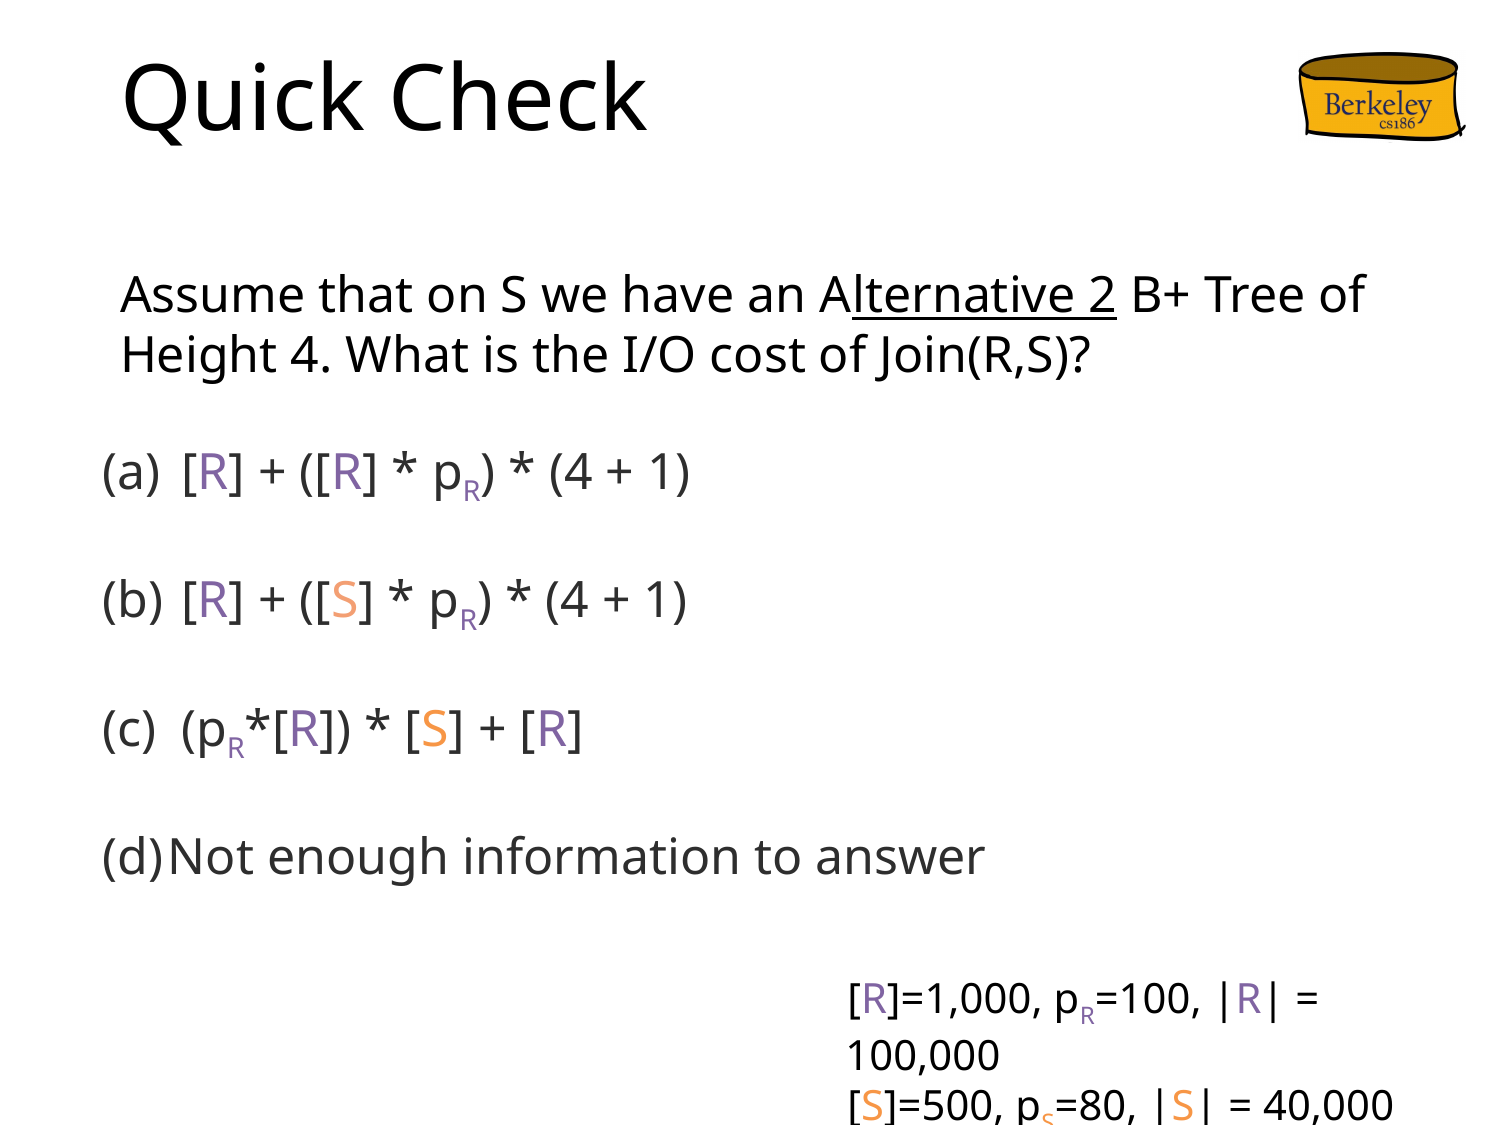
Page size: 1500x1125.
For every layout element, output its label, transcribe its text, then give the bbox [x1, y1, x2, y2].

text_box [R] + ([R] * pR) * (4 + 1) [R] + ([S] * pR) * (4 + 1) (pR*[R]) * [S] + [R] Not enough information to answer [94, 432, 995, 892]
text_box [R]=1,000, pR=100, |R| = 100,000 [S]=500, pS=80, |S| = 40,000 [837, 964, 1492, 1094]
list Assume that on S we have an Alternative 2 B+ Tree of Height 4. What is the I/O cost of Join(R,S)? [111, 0, 1388, 743]
picture [1388, 50, 1466, 143]
